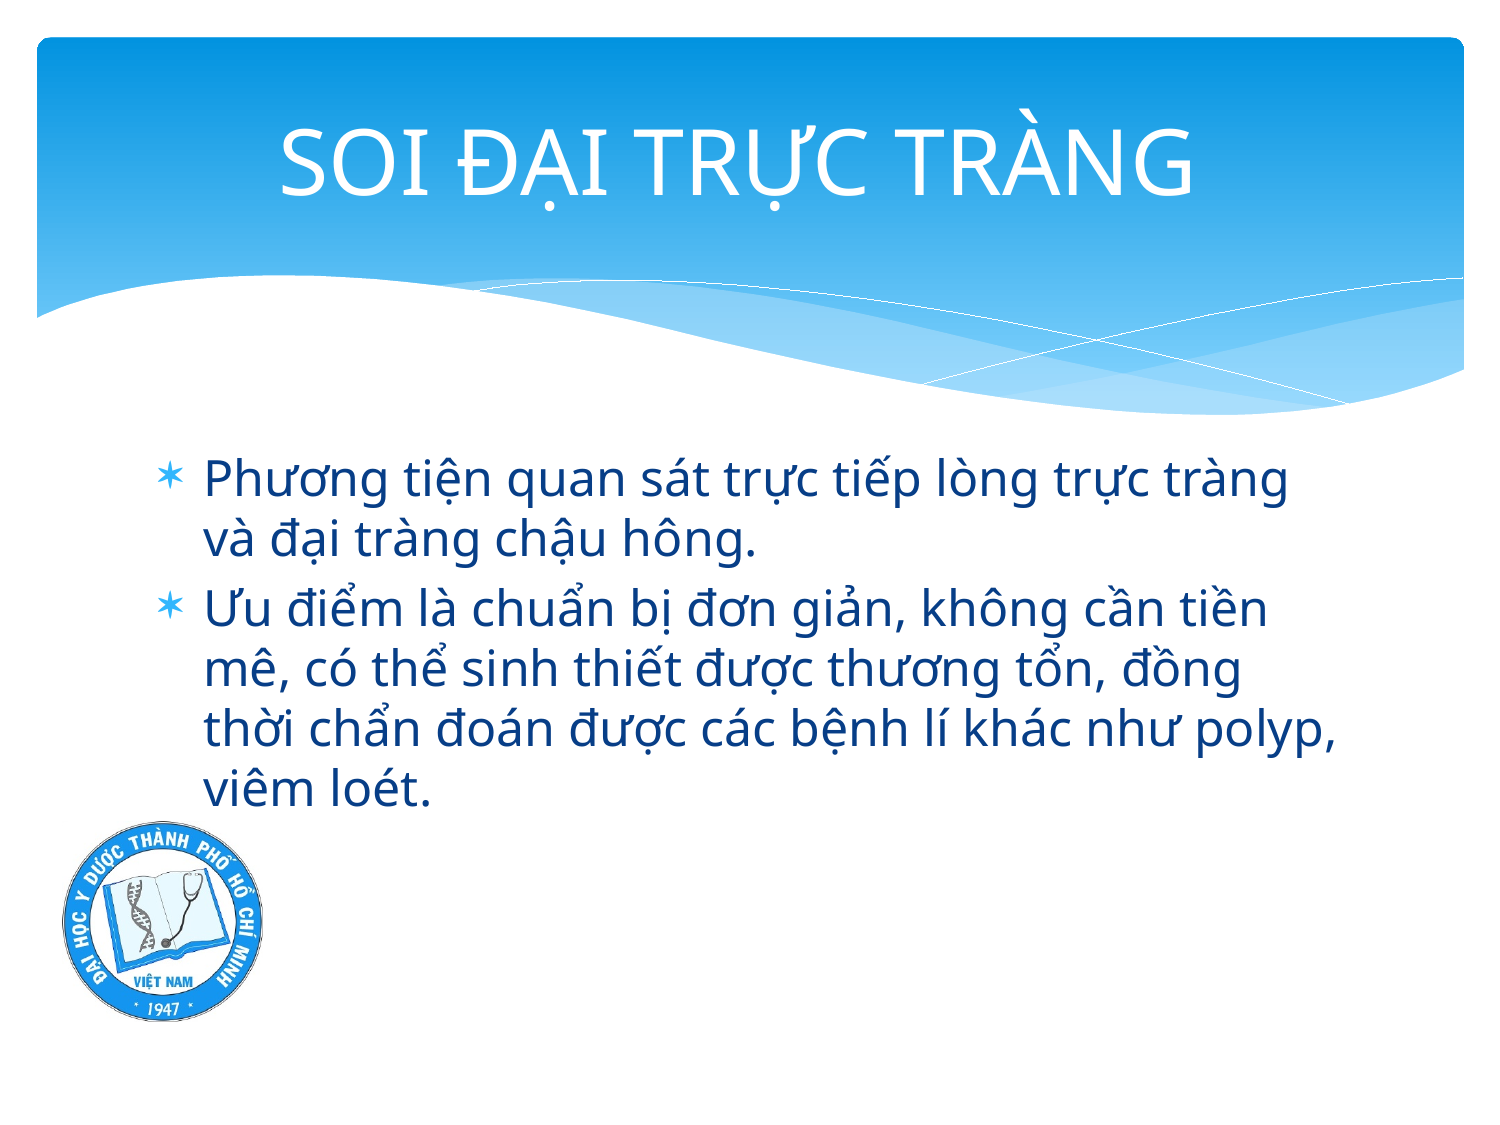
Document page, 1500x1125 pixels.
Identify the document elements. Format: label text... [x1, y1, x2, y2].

title SOI ĐẠI TRỰC TRÀNG [75, 55, 1425, 261]
picture [62, 821, 263, 1022]
list Phương tiện quan sát trực tiếp lòng trực tràng và đại tràng chậu hông. Ưu điểm là chuẩn bị đơn giản, không cần tiền mê, có thể sinh thiết được thương tổn, đồng thời chẩn đoán được các bệnh lí khác như polyp, viêm loét. [143, 438, 1359, 1005]
